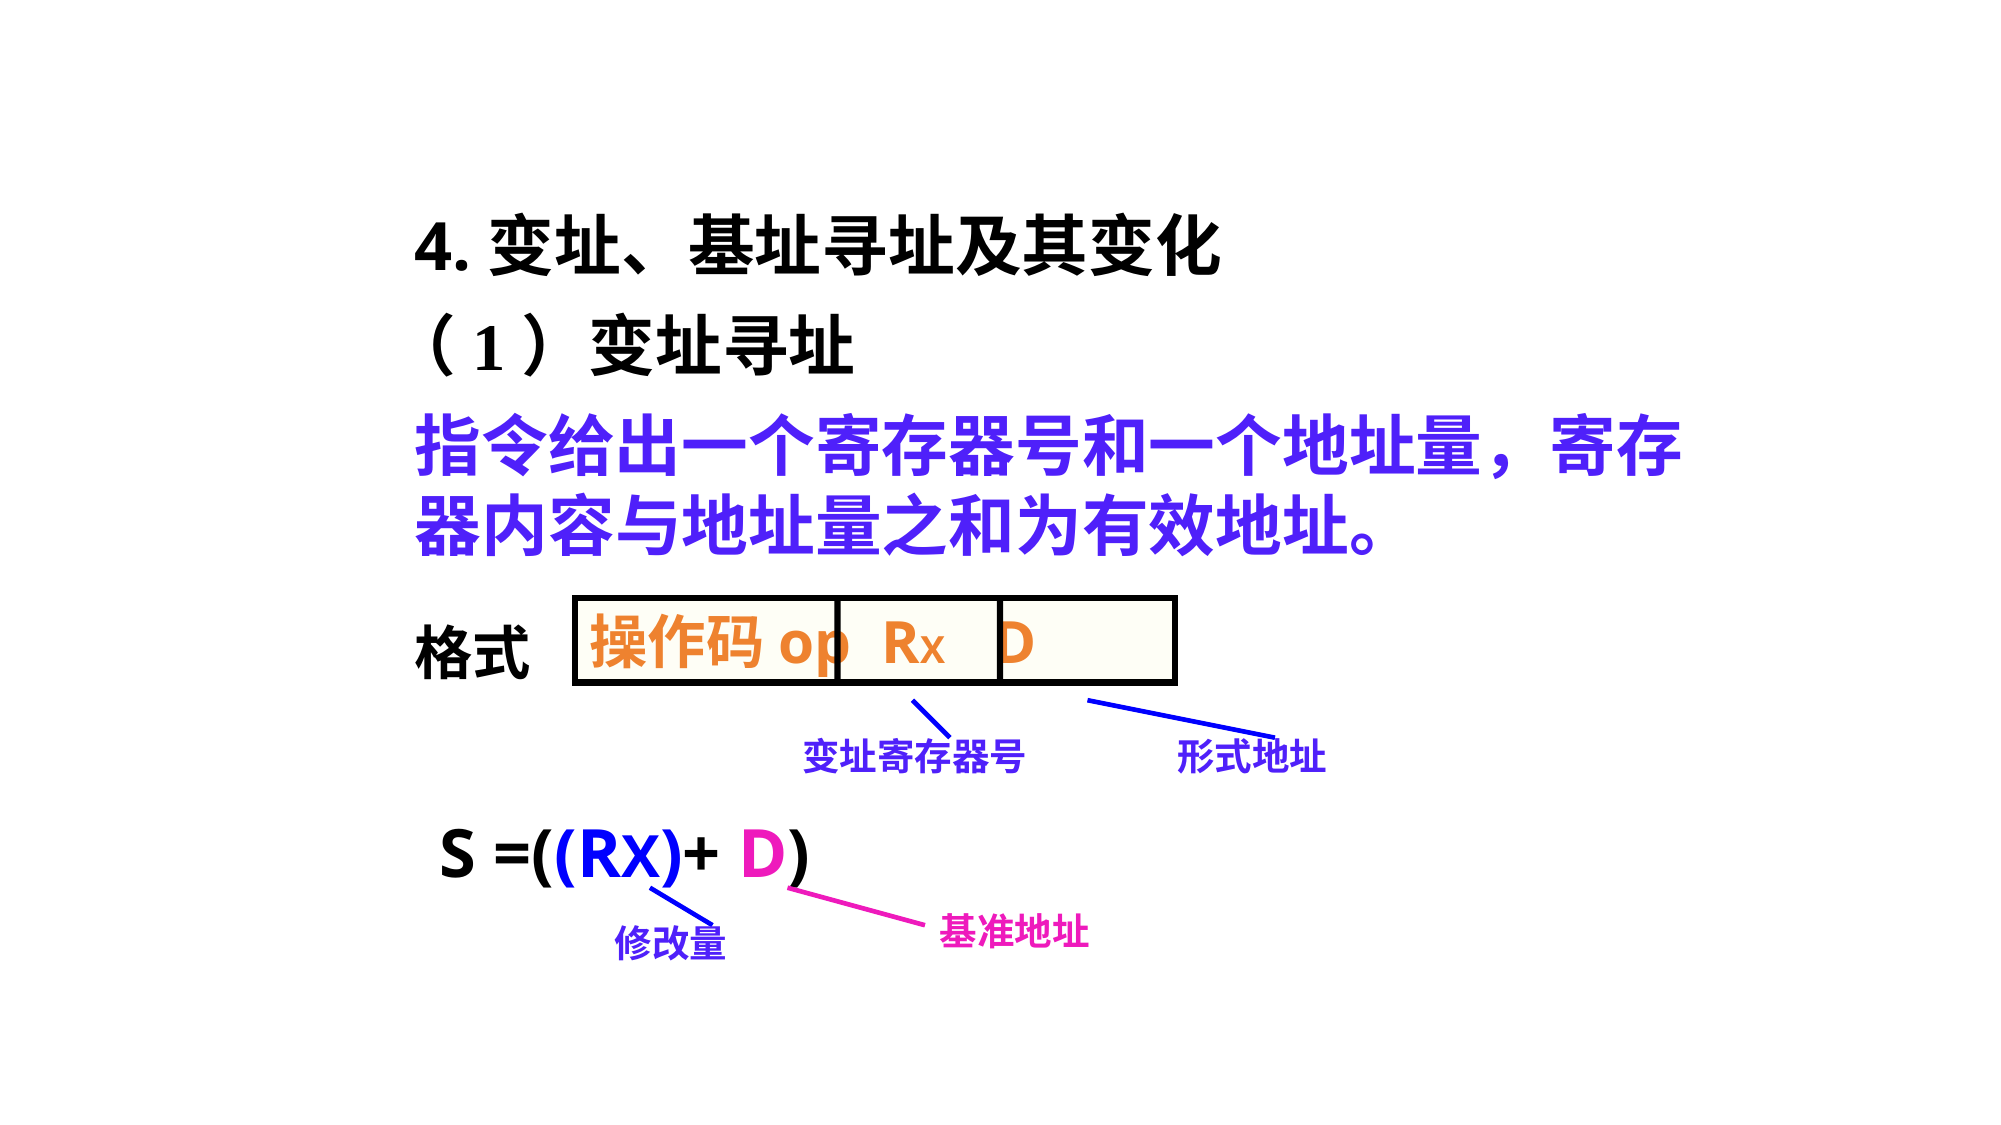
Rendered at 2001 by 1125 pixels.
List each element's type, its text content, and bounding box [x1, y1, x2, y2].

text_box 格式 [399, 608, 575, 694]
text_box 变址寄存器号 [787, 725, 1162, 785]
text_box 4.变址、基址寻址及其变化 [399, 196, 1325, 291]
text_box S =((RX)+ D) [424, 825, 963, 896]
text_box 修改量 [600, 912, 850, 973]
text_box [574, 597, 1176, 686]
text_box 基准地址 [924, 900, 1175, 960]
text_box （1）变址寻址 [375, 296, 950, 391]
text_box 形式地址 [1162, 725, 1413, 785]
text_box 指令给出一个寄存器号和一个地址量，寄存器内容与地址量之和为有效地址。 [399, 396, 1713, 571]
